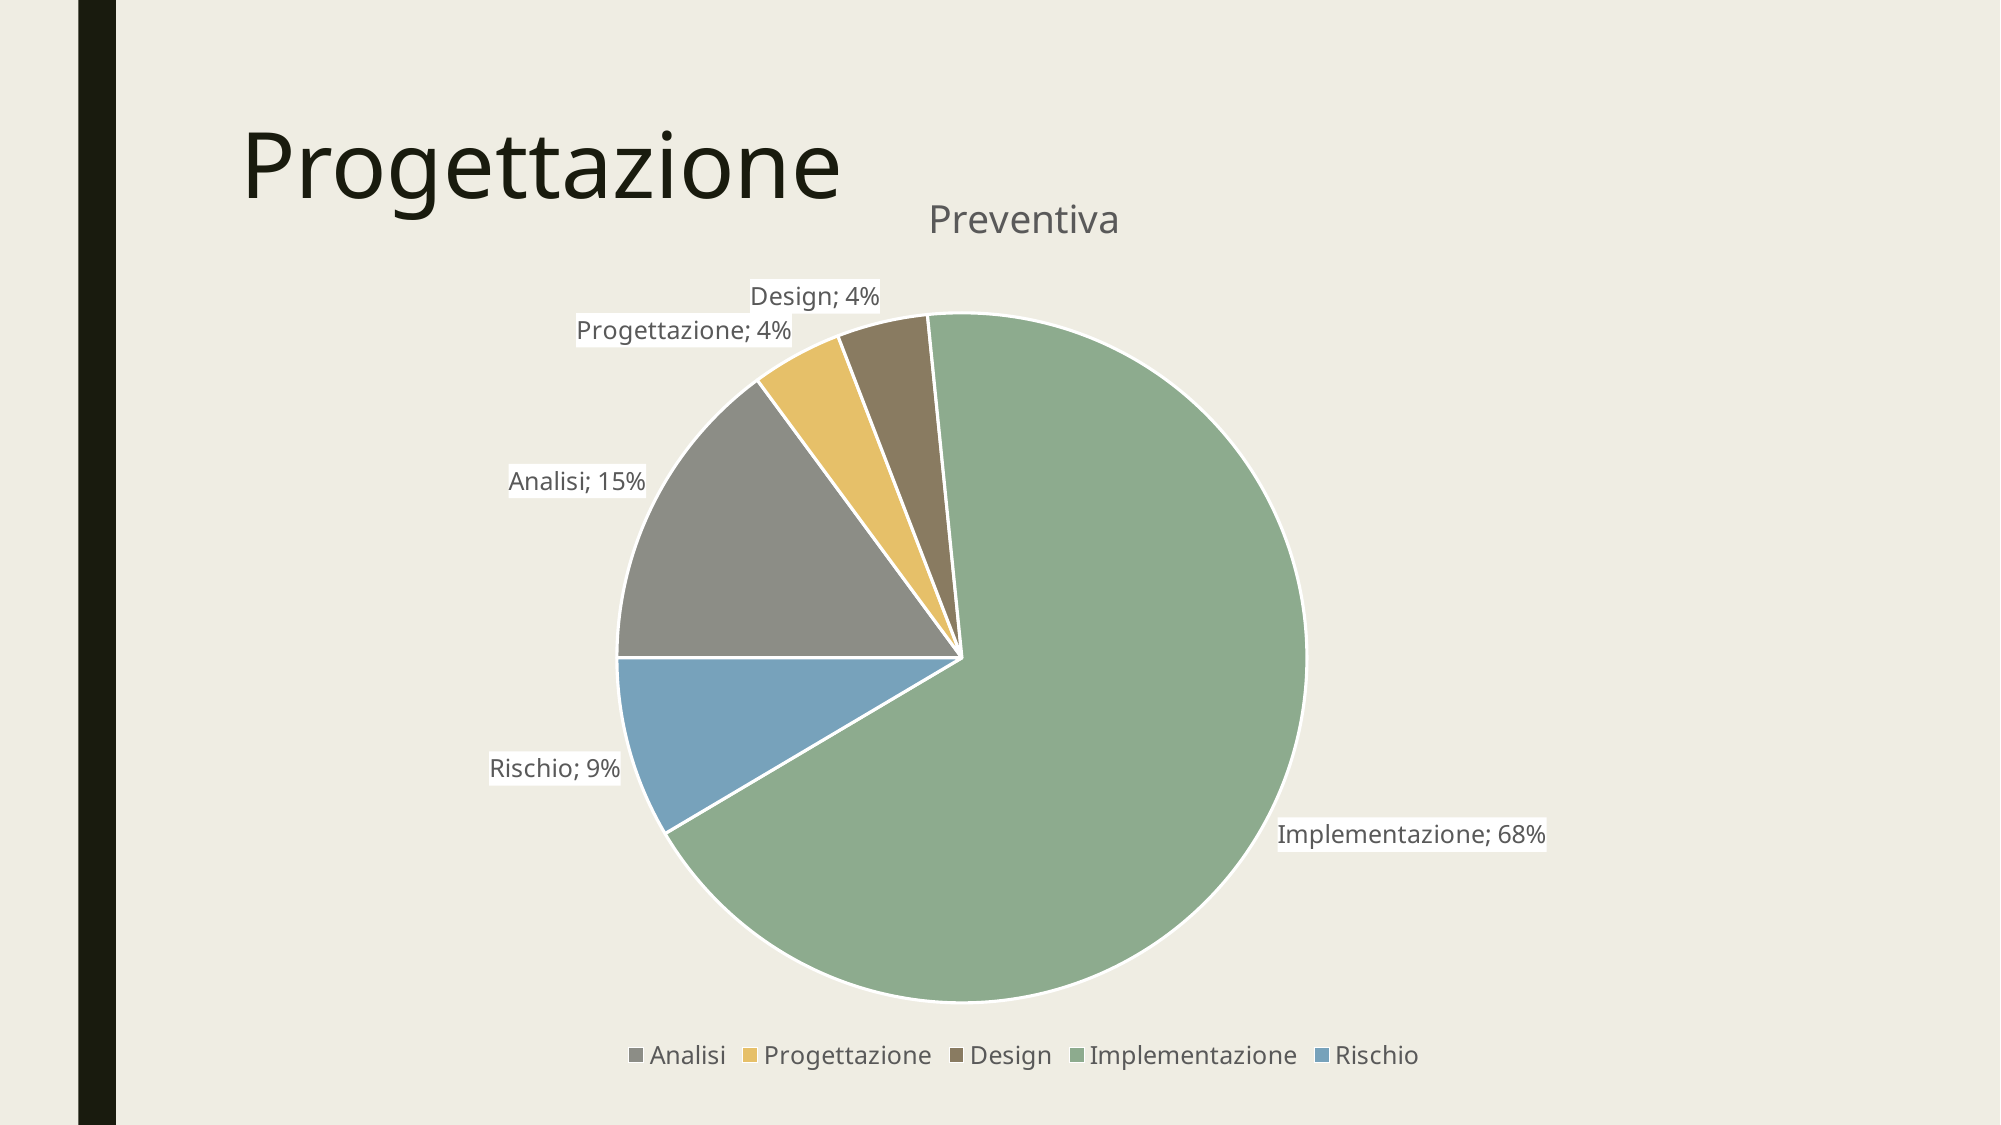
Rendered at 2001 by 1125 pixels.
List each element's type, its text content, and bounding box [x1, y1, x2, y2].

title Progettazione [225, 112, 1800, 152]
chart [117, 152, 1931, 1079]
